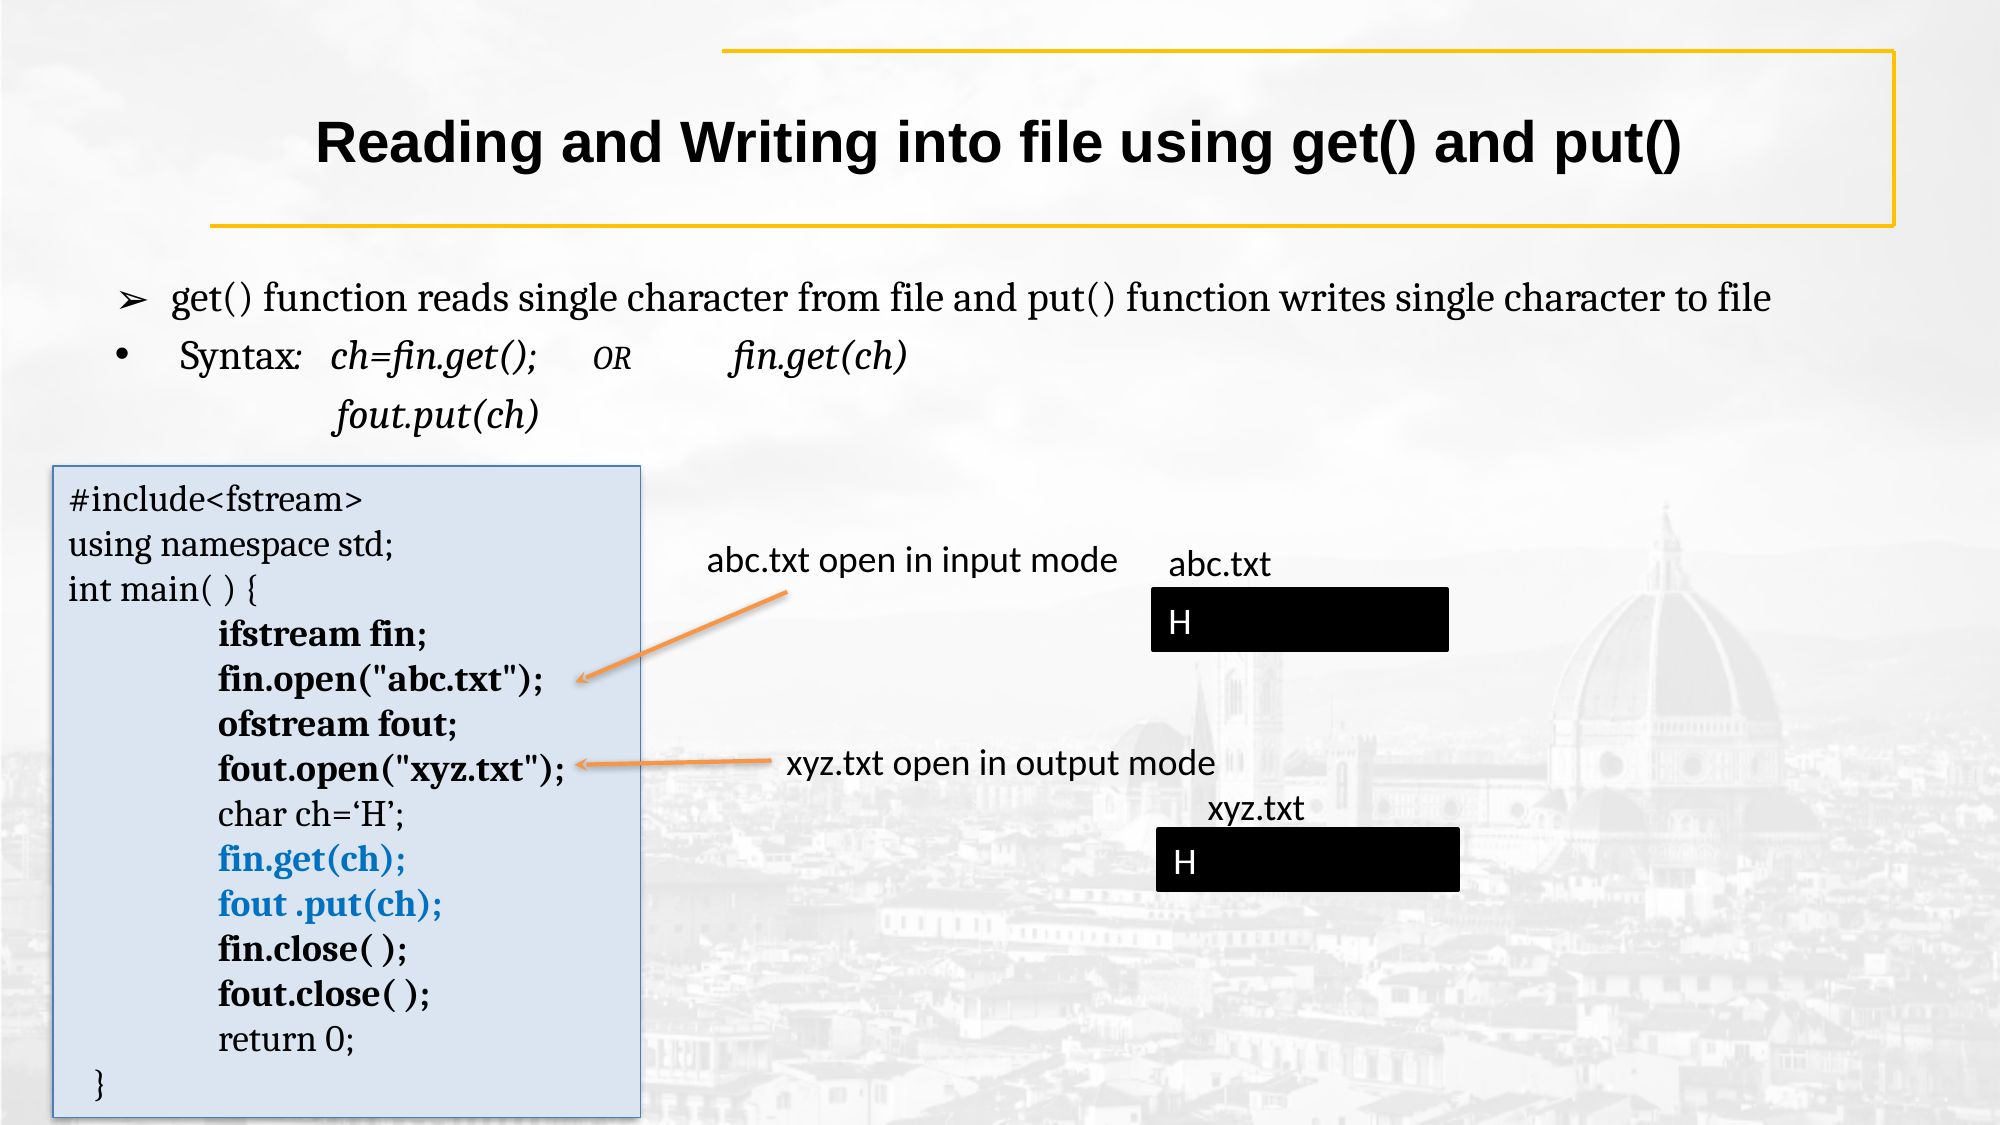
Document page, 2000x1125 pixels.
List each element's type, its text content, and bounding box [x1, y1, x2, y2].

title Reading and Writing into file using get() and put() [99, 45, 1900, 233]
list get() function reads single character from file and put() function writes single character to file Syntax: ch=fin.get(); OR fin.get(ch) fout.put(ch) [99, 262, 1900, 456]
text_box xyz.txt open in output mode [771, 730, 1237, 791]
text_box #include<fstream> using namespace std; int main( ) { ifstream fin; fin.open("abc.txt"); ofstream fout; fout.open("xyz.txt"); char ch=‘H’; fin.get(ch); fout .put(ch); fin.close( ); fout.close( ); return 0; } [53, 466, 641, 1118]
text_box H [1158, 829, 1458, 891]
text_box abc.txt open in input mode [691, 527, 1152, 588]
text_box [574, 760, 772, 765]
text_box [575, 591, 788, 683]
text_box xyz.txt [1192, 775, 1368, 837]
text_box abc.txt [1153, 531, 1329, 592]
text_box H [1153, 589, 1447, 650]
